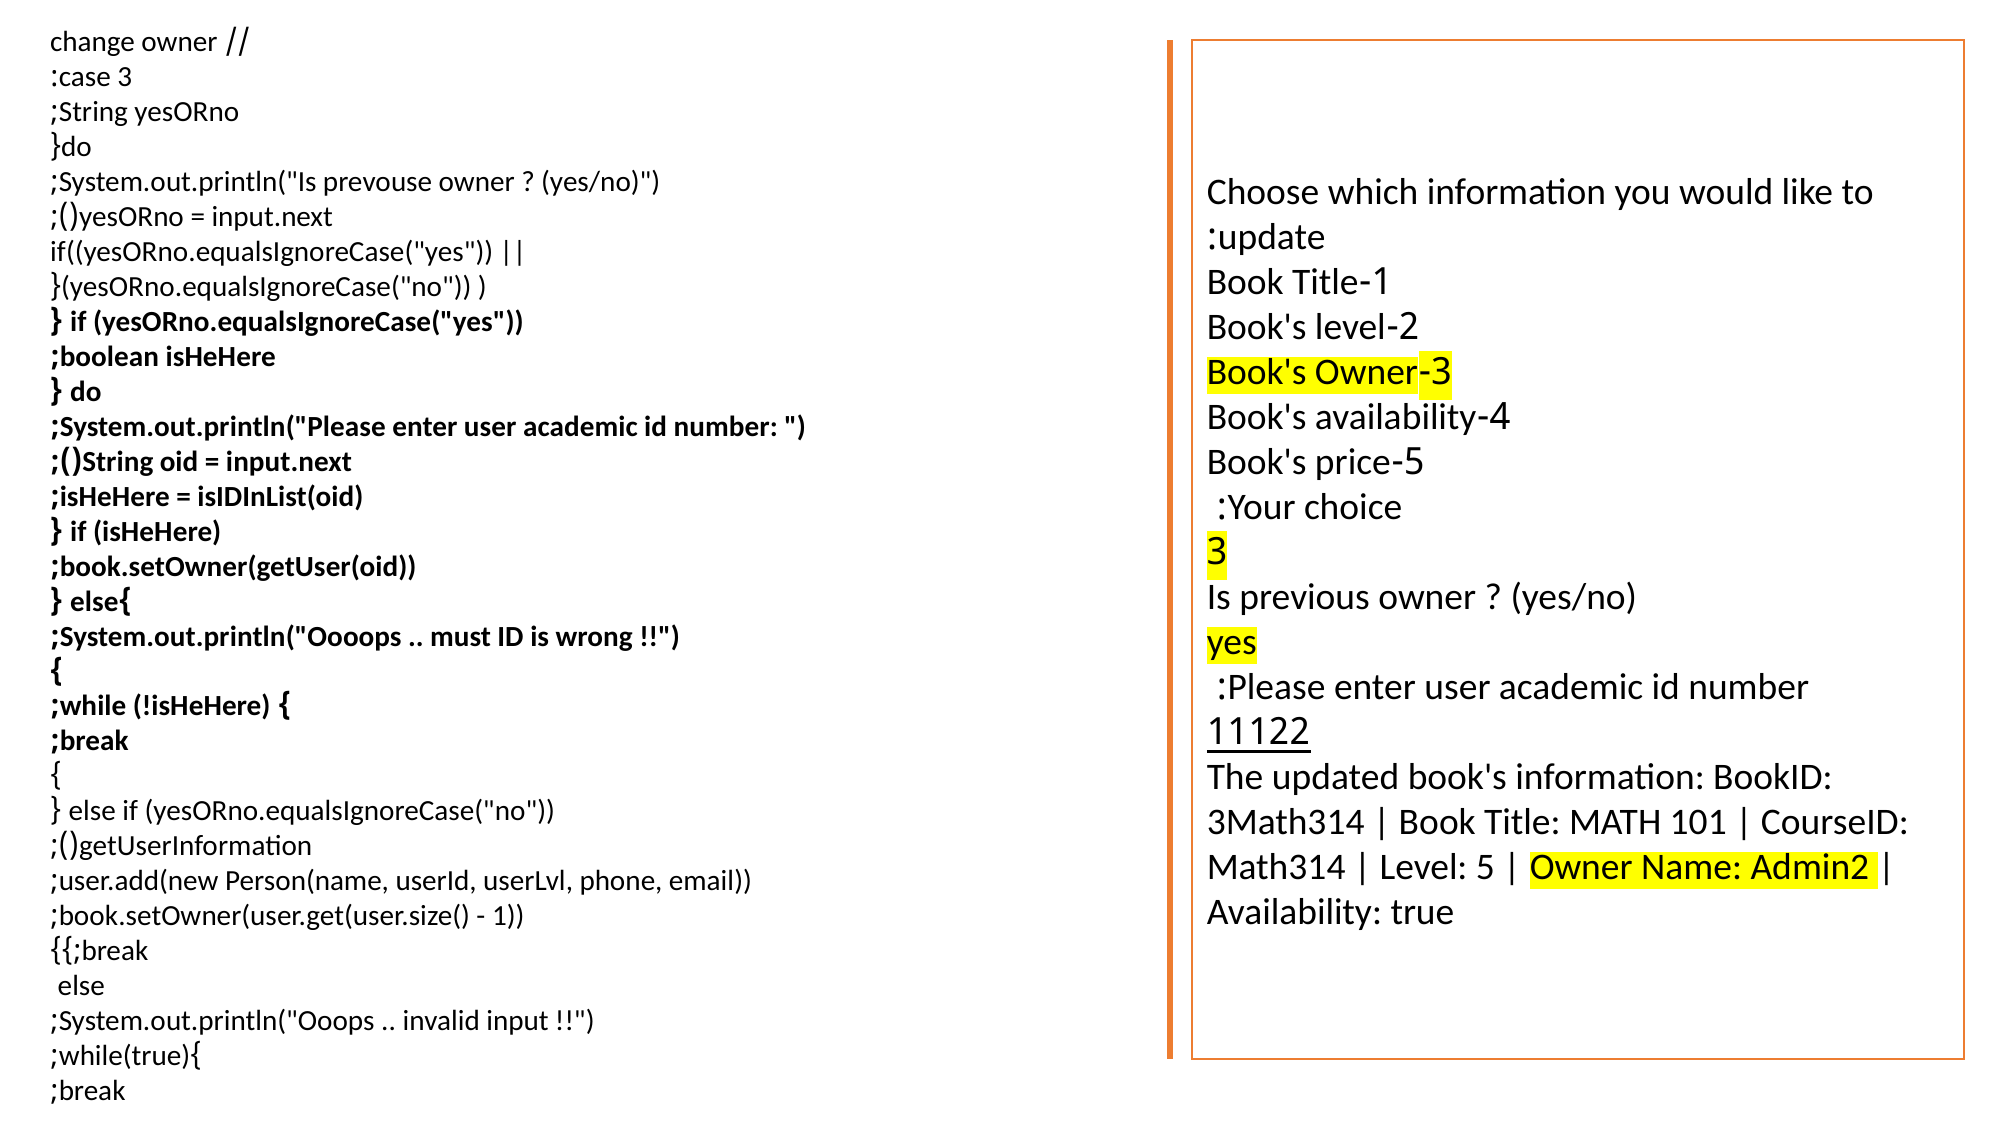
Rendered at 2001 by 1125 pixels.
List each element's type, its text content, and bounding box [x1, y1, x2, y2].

text_box // change owner case 3: String yesORno; do{ System.out.println("Is prevouse owner ? (yes/no)"); yesORno = input.next(); if((yesORno.equalsIgnoreCase("yes")) ||(yesORno.equalsIgnoreCase("no")) ){ if (yesORno.equalsIgnoreCase("yes")) { boolean isHeHere; do { System.out.println("Please enter user academic id number: "); String oid = input.next(); isHeHere = isIDInList(oid); if (isHeHere) { book.setOwner(getUser(oid)); }else { System.out.println("Oooops .. must ID is wrong !!"); } } while (!isHeHere); break; } else if (yesORno.equalsIgnoreCase("no")) { getUserInformation(); user.add(new Person(name, userId, userLvl, phone, email)); book.setOwner(user.get(user.size() - 1)); break;}} else System.out.println("Ooops .. invalid input !!"); }while(true); break; [35, 15, 1171, 1114]
text_box Choose which information you would like to update: 1-Book Title 2-Book's level 3-Book's Owner 4-Book's availability 5-Book's price Your choice: 3 Is previous owner ? (yes/no) yes Please enter user academic id number: 11122 The updated book's information: BookID: 3Math314 | Book Title: MATH 101 | CourseID: Math314 | Level: 5 | Owner Name: Admin2 | Availability: true [1191, 39, 1965, 1060]
